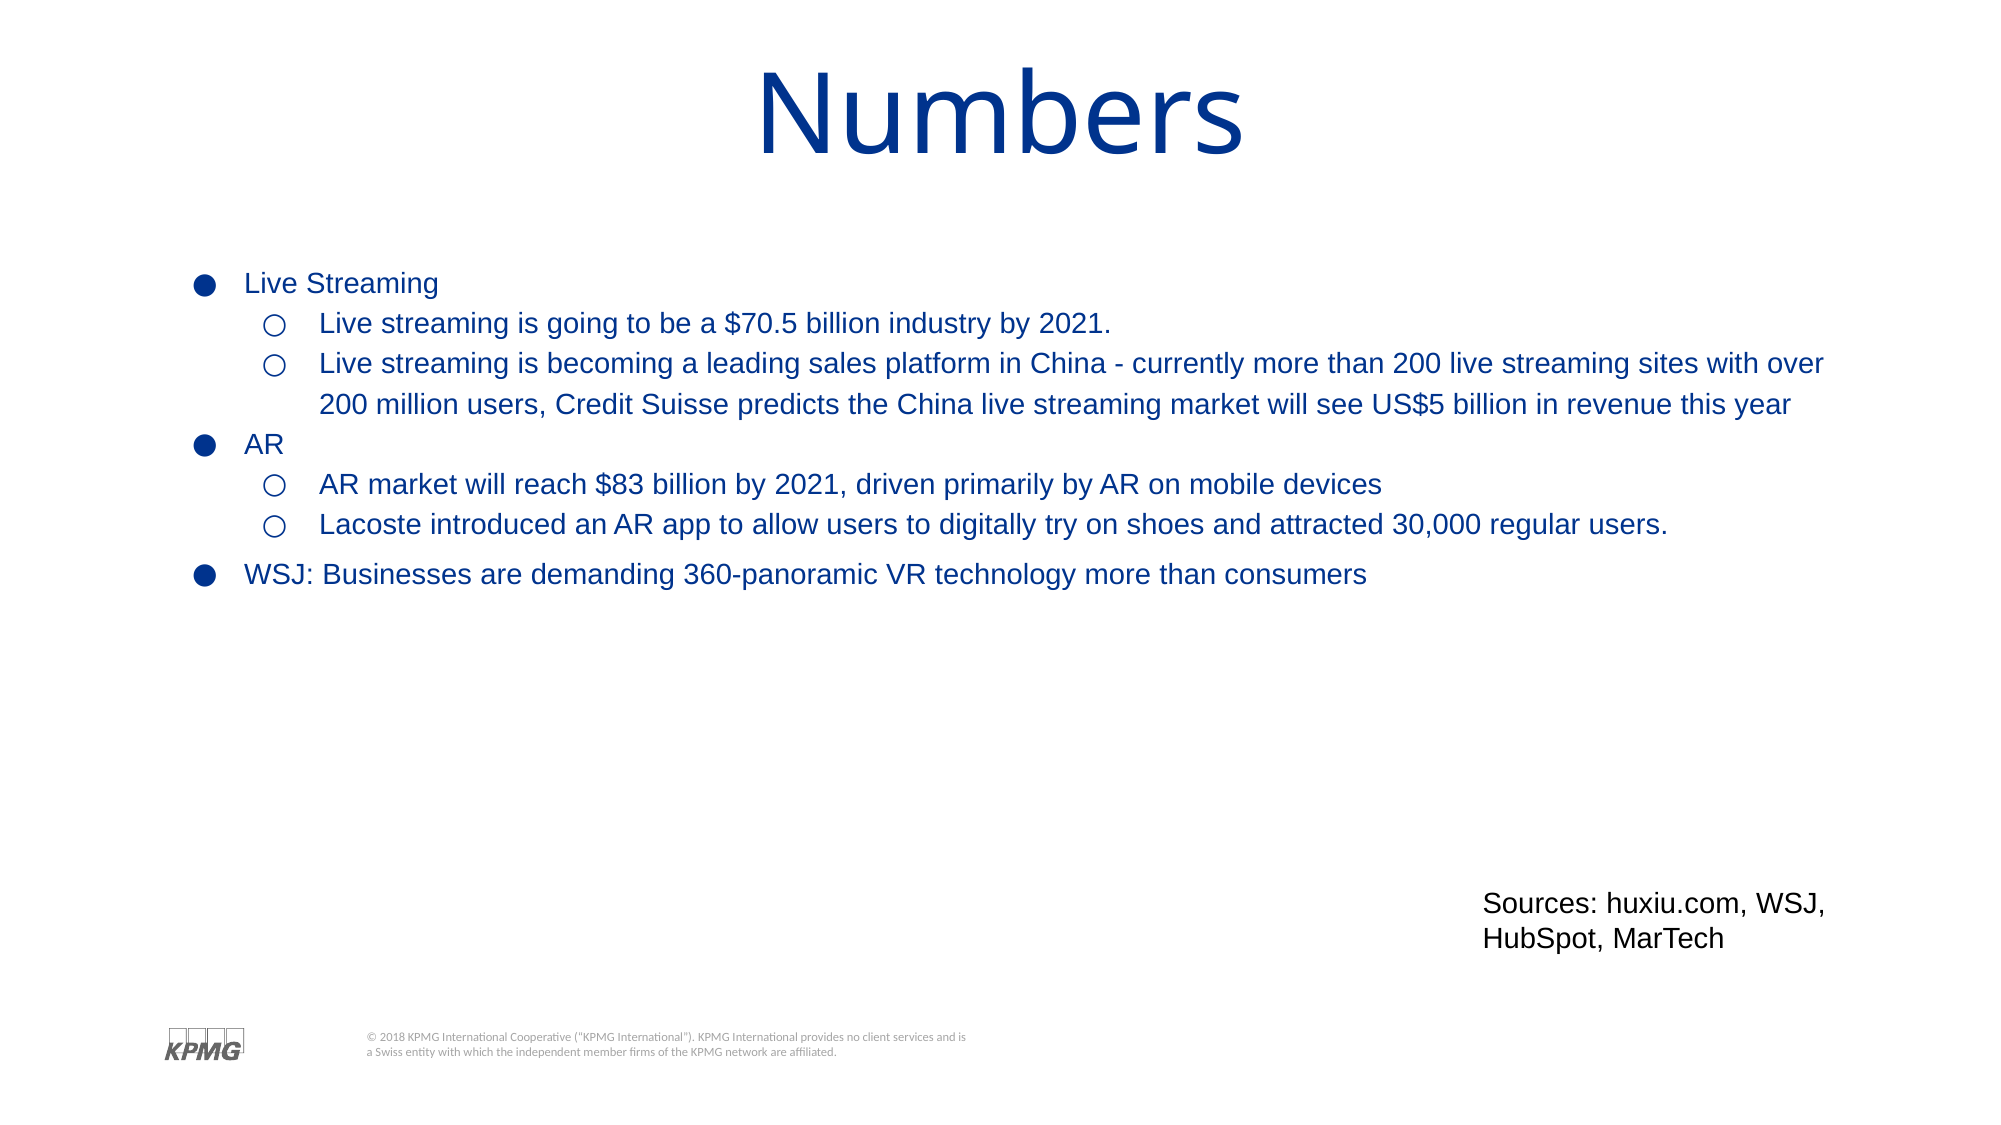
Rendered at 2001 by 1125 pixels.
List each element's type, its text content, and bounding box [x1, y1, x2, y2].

text_box Sources: huxiu.com, WSJ, HubSpot, MarTech [1467, 869, 1904, 1024]
title Numbers [164, 40, 1836, 126]
text_box Live Streaming Live streaming is going to be a $70.5 billion industry by 2021. Live streaming is becoming a leading sales platform in China - currently more than 200 live streaming sites with over 200 million users, Credit Suisse predicts the China live streaming market will see US$5 billion in revenue this year AR AR market will reach $83 billion by 2021, driven primarily by AR on mobile devices Lacoste introduced an AR app to allow users to digitally try on shoes and attracted 30,000 regular users. WSJ: Businesses are demanding 360-panoramic VR technology more than consumers [154, 165, 1884, 919]
